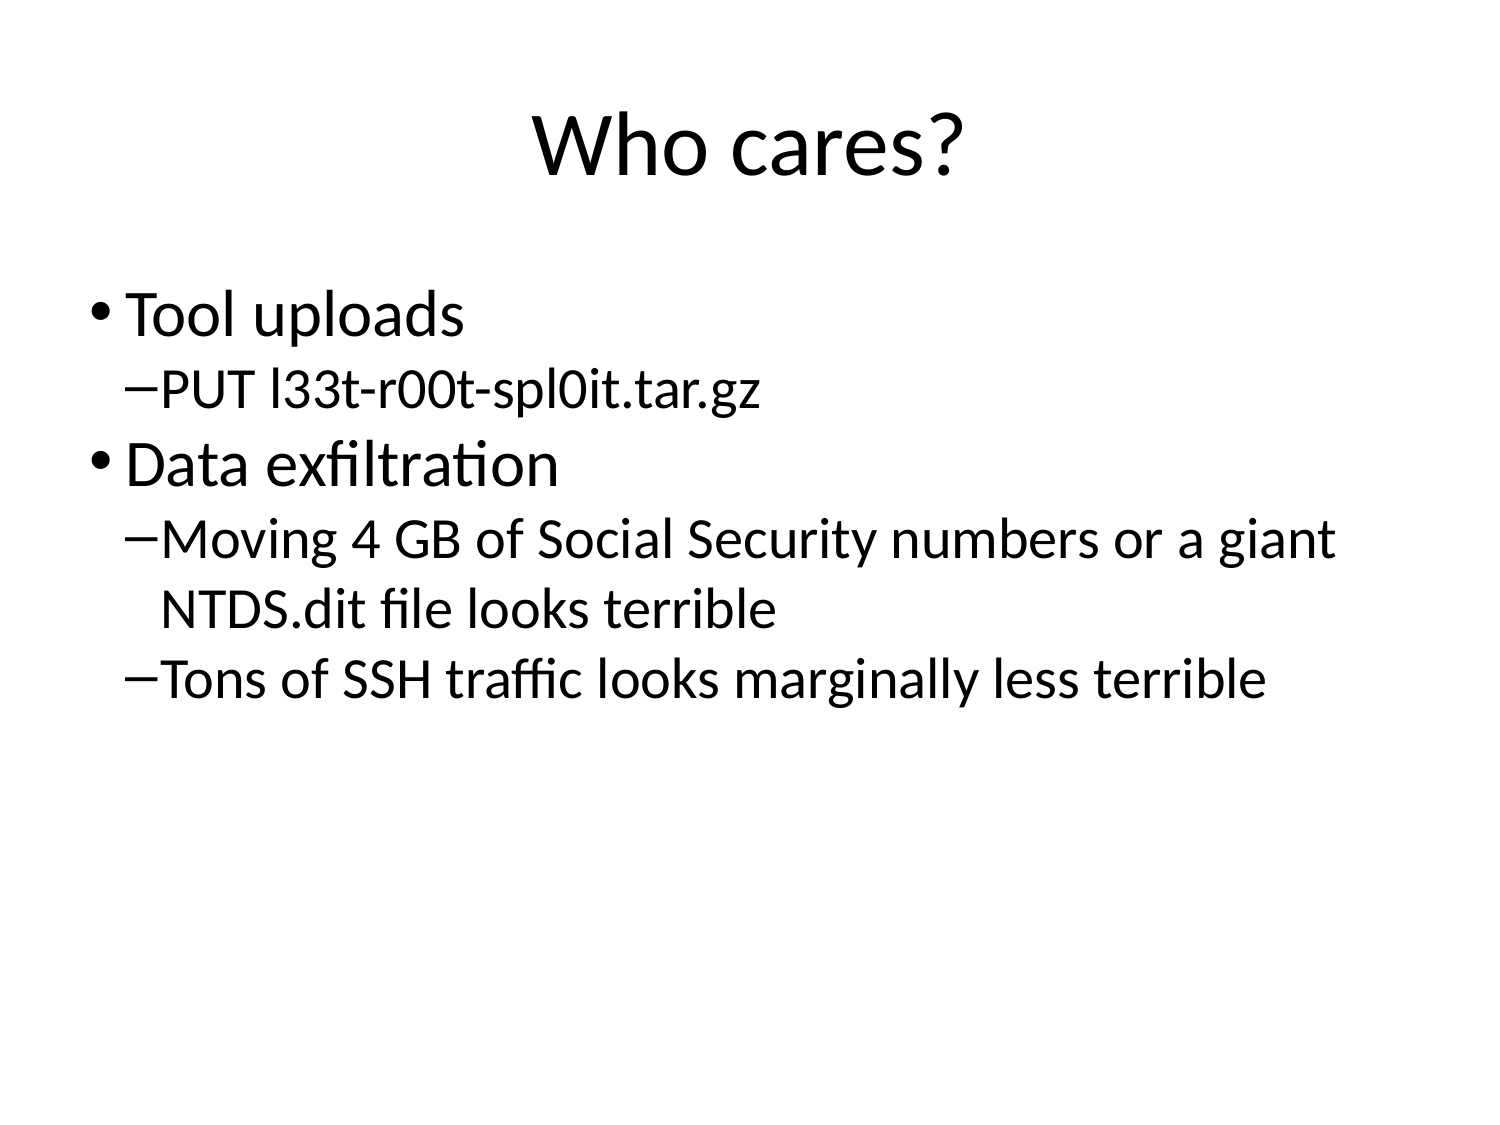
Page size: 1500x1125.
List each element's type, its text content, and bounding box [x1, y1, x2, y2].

text_box Tool uploads PUT l33t-r00t-spl0it.tar.gz Data exfiltration Moving 4 GB of Social Security numbers or a giant NTDS.dit file looks terrible Tons of SSH traffic looks marginally less terrible [75, 262, 1425, 1005]
text_box Who cares? [75, 45, 1425, 233]
